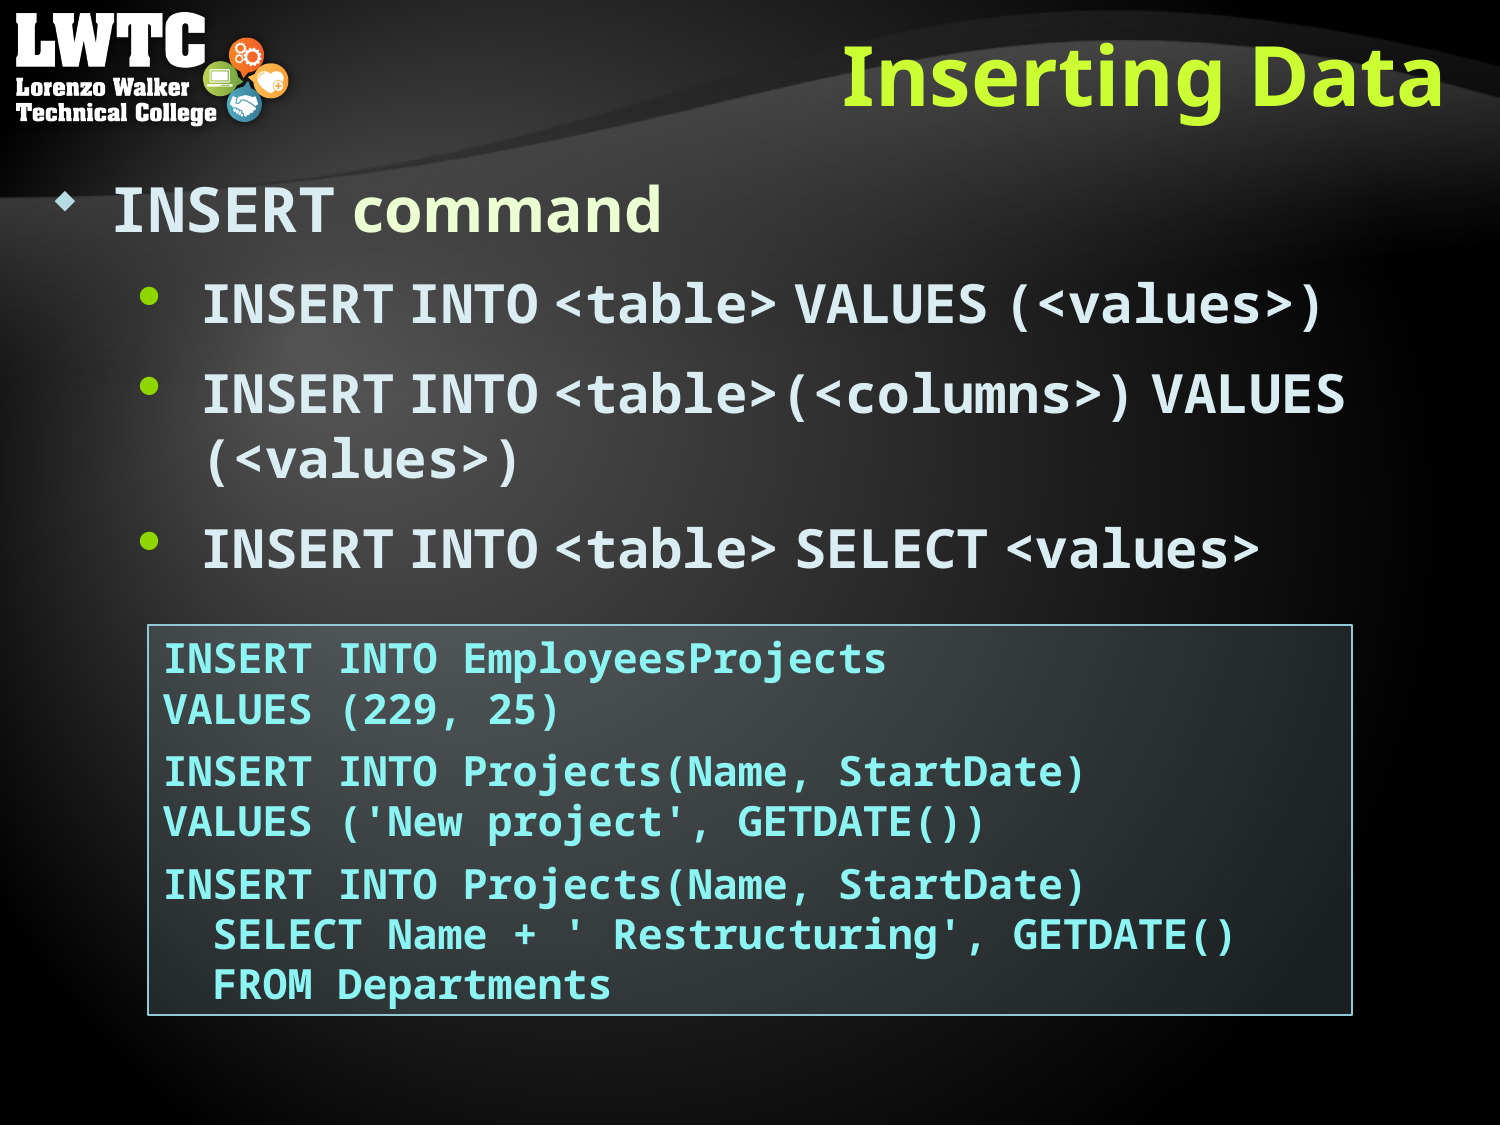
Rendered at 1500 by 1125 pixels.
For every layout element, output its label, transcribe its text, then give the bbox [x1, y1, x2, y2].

picture [0, 0, 1500, 1125]
title Inserting Data [300, 12, 1463, 150]
text_box INSERT INTO EmployeesProjects VALUES (229, 25) INSERT INTO Projects(Name, StartDate) VALUES ('New project', GETDATE()) INSERT INTO Projects(Name, StartDate) SELECT Name + ' Restructuring', GETDATE() FROM Departments [147, 624, 1353, 1015]
list INSERT command INSERT INTO <table> VALUES (<values>) INSERT INTO <table>(<columns>) VALUES (<values>) INSERT INTO <table> SELECT <values> [37, 162, 1463, 1100]
